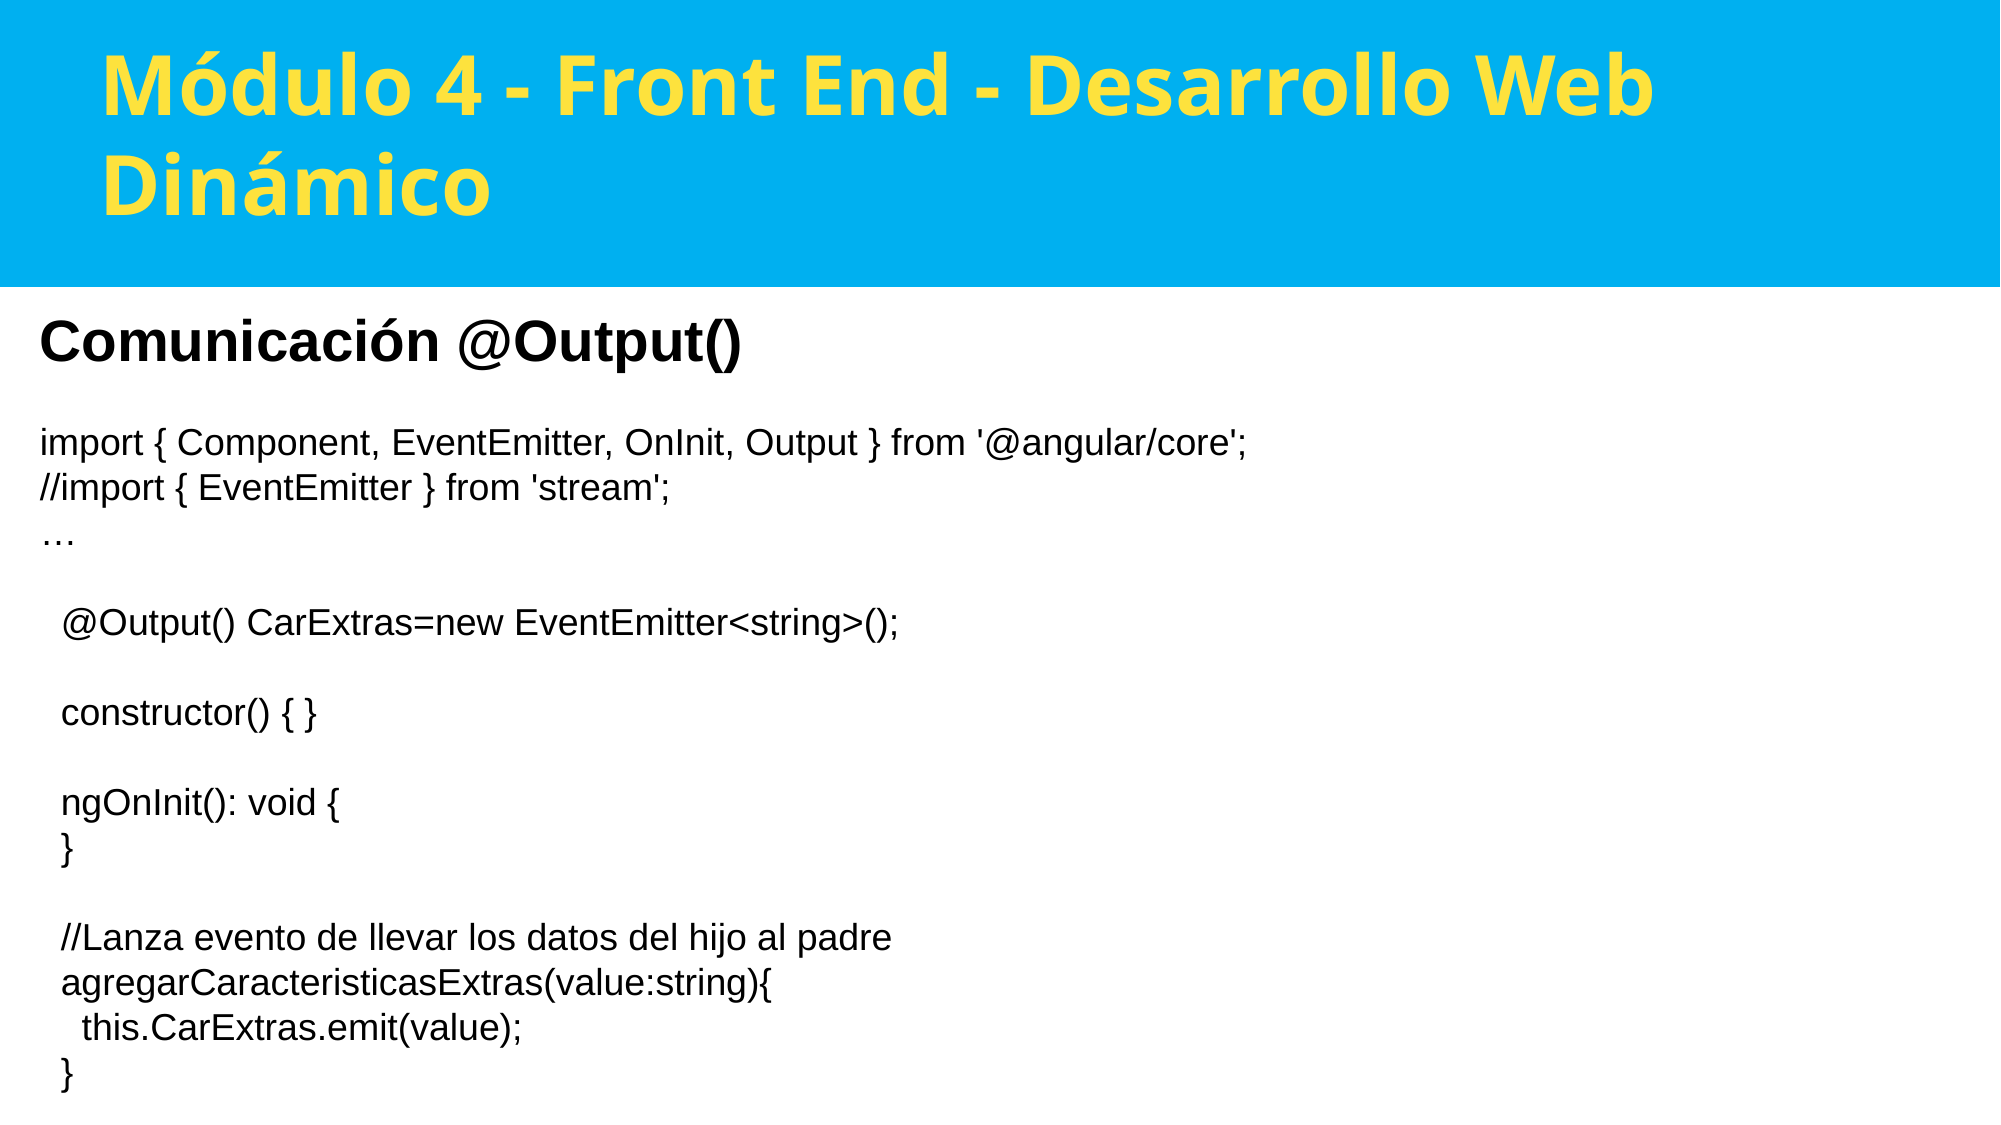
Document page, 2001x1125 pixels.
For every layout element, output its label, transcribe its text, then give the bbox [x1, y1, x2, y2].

text_box Módulo 4 - Front End - Desarrollo Web Dinámico [92, 24, 1901, 222]
text_box [0, 0, 2000, 287]
text_box Comunicación @Output() import { Component, EventEmitter, OnInit, Output } from '@angular/core'; //import { EventEmitter } from 'stream'; … @Output() CarExtras=new EventEmitter<string>(); constructor() { } ngOnInit(): void { } //Lanza evento de llevar los datos del hijo al padre agregarCaracteristicasExtras(value:string){ this.CarExtras.emit(value); } [19, 286, 1846, 1109]
